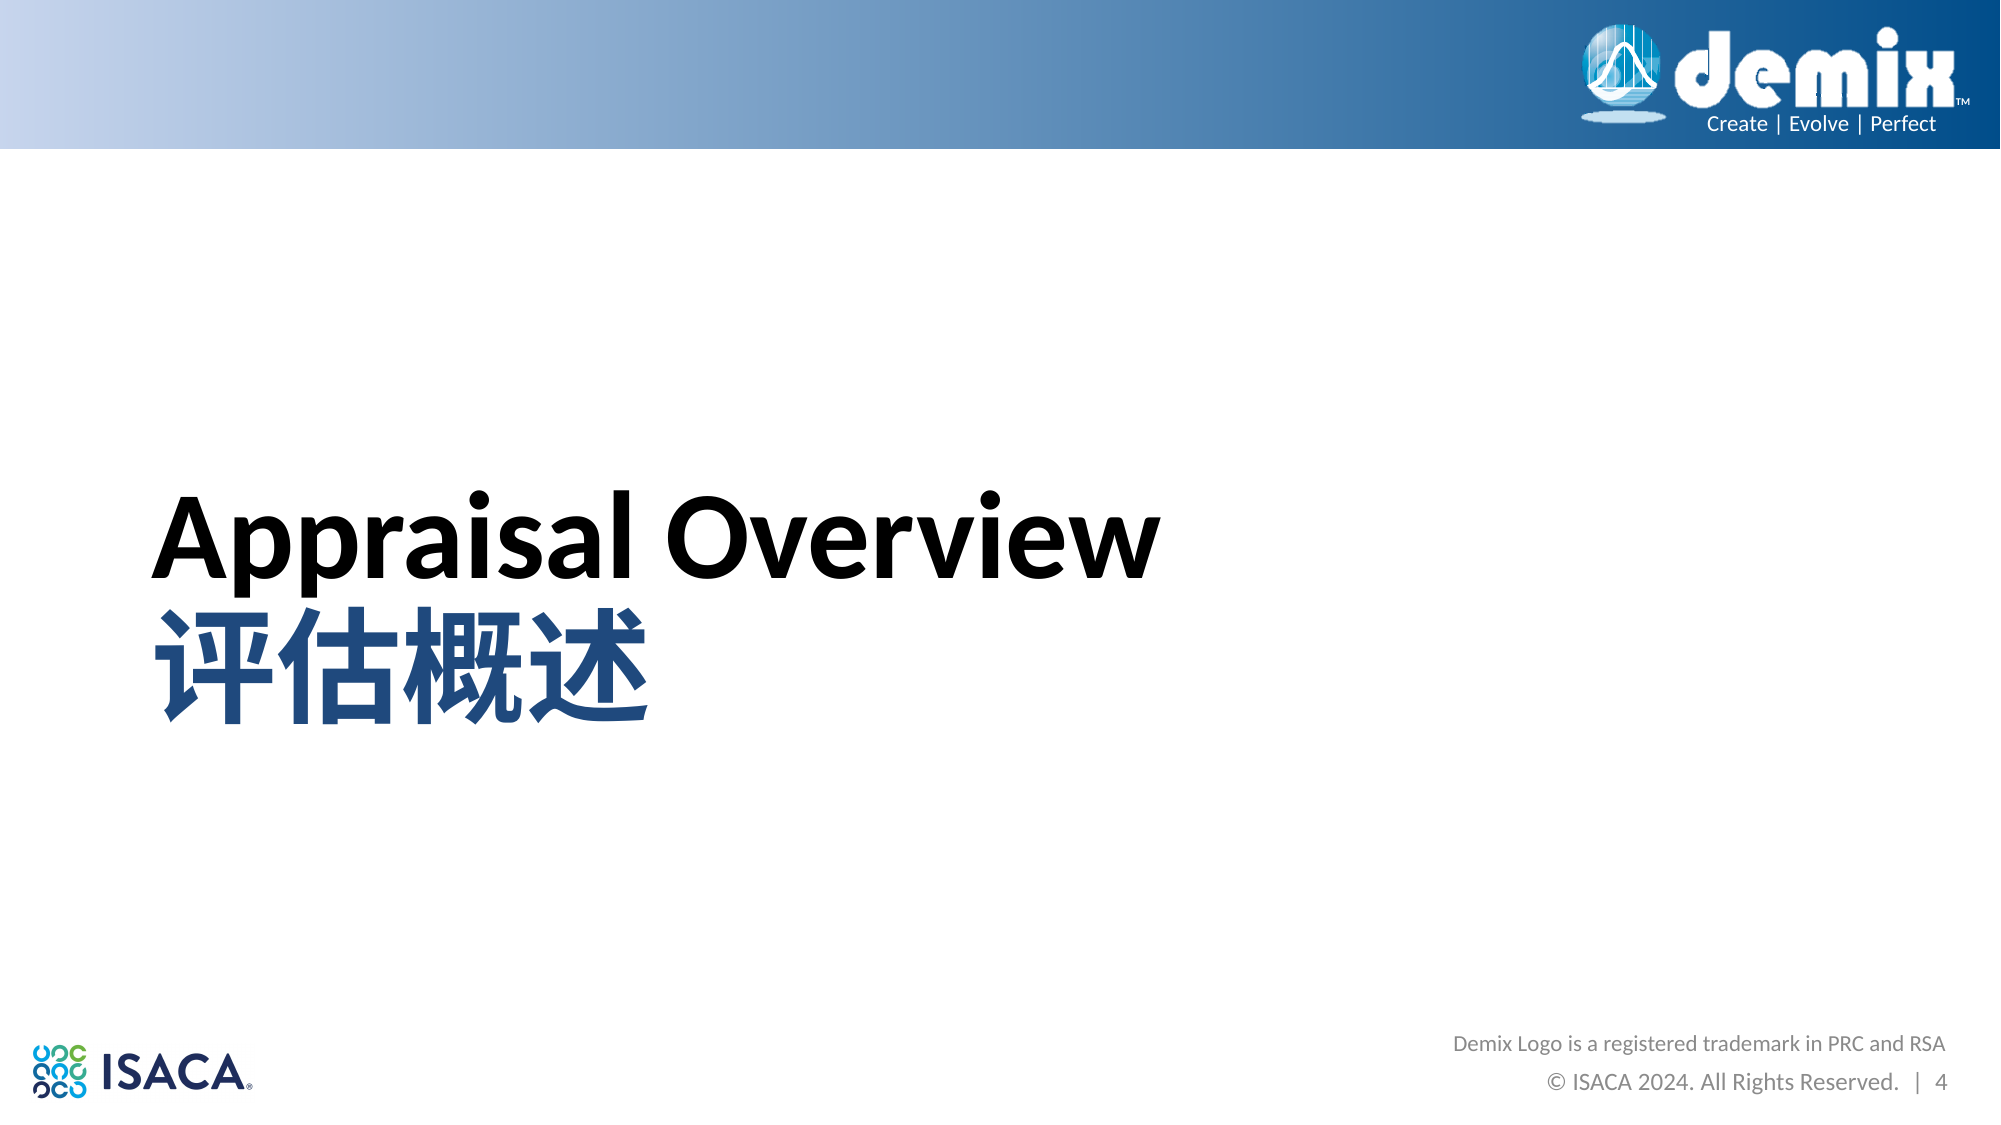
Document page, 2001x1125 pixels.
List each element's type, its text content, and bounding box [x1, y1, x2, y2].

picture [29, 1043, 255, 1103]
title Appraisal Overview 评估概述 [136, 280, 1862, 749]
picture [1549, 3, 2000, 153]
